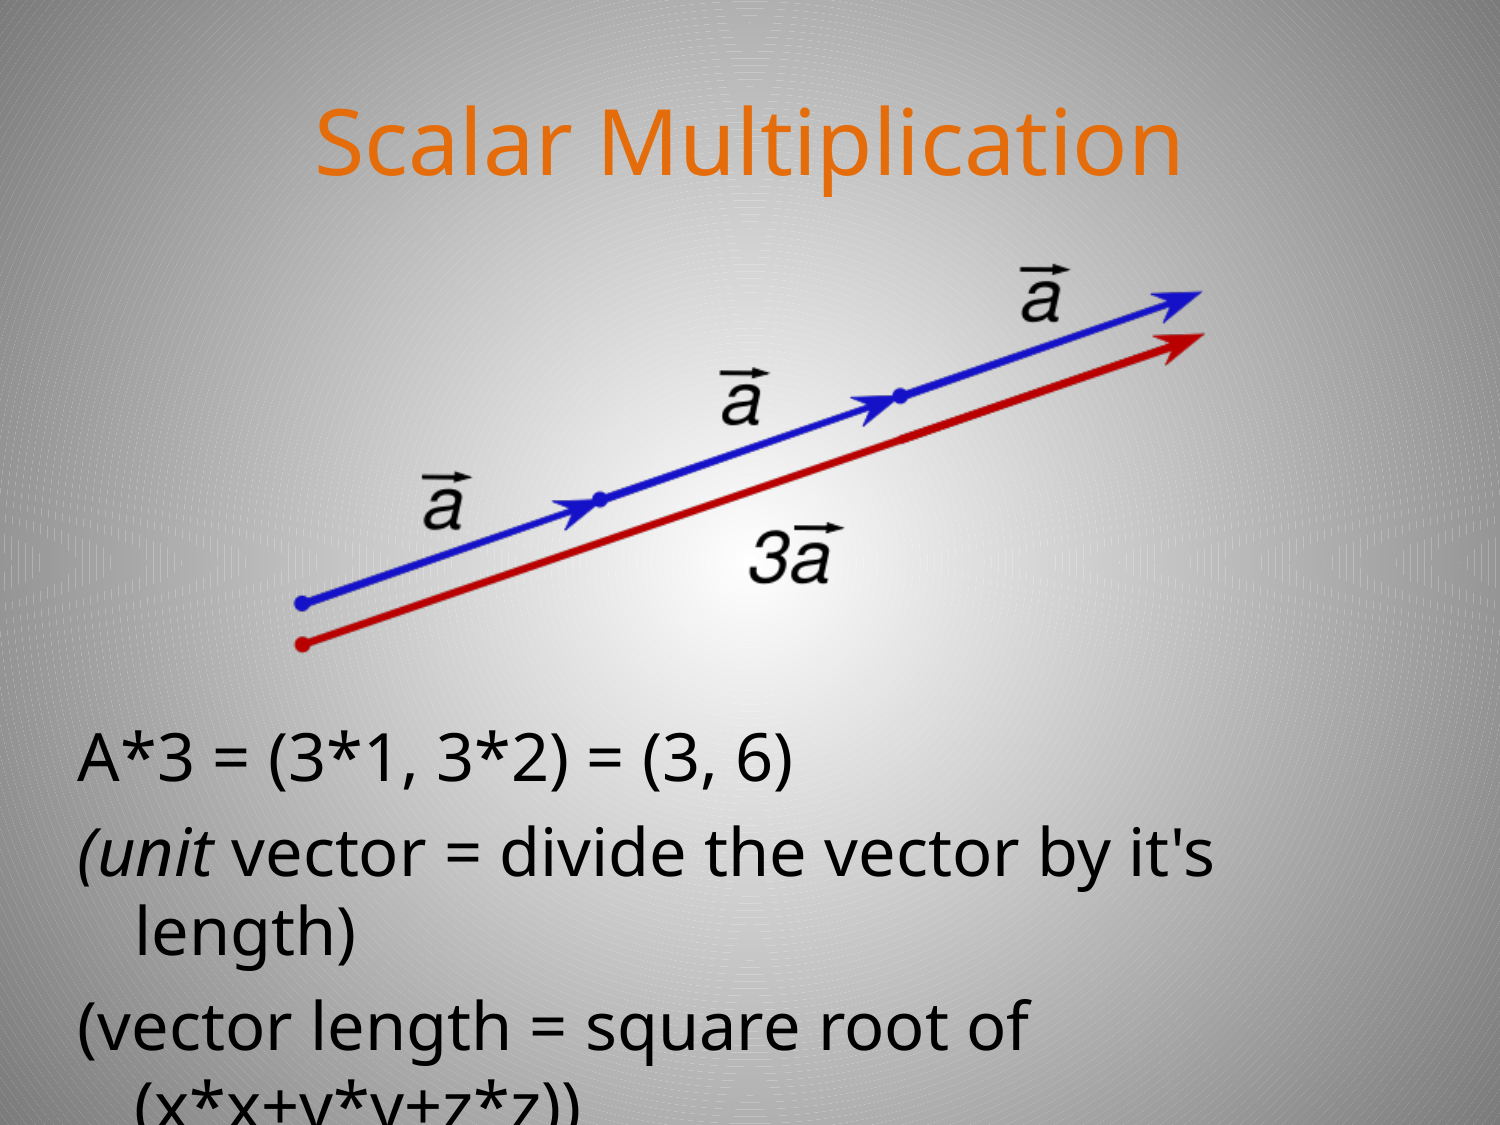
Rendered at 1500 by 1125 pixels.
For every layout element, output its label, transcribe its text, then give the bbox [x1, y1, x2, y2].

list A*3 = (3*1, 3*2) = (3, 6) (unit vector = divide the vector by it's length) (vector length = square root of (x*x+y*y+z*z)) [69, 706, 1421, 1044]
title Scalar Multiplication [74, 44, 1426, 234]
picture [269, 175, 1242, 716]
